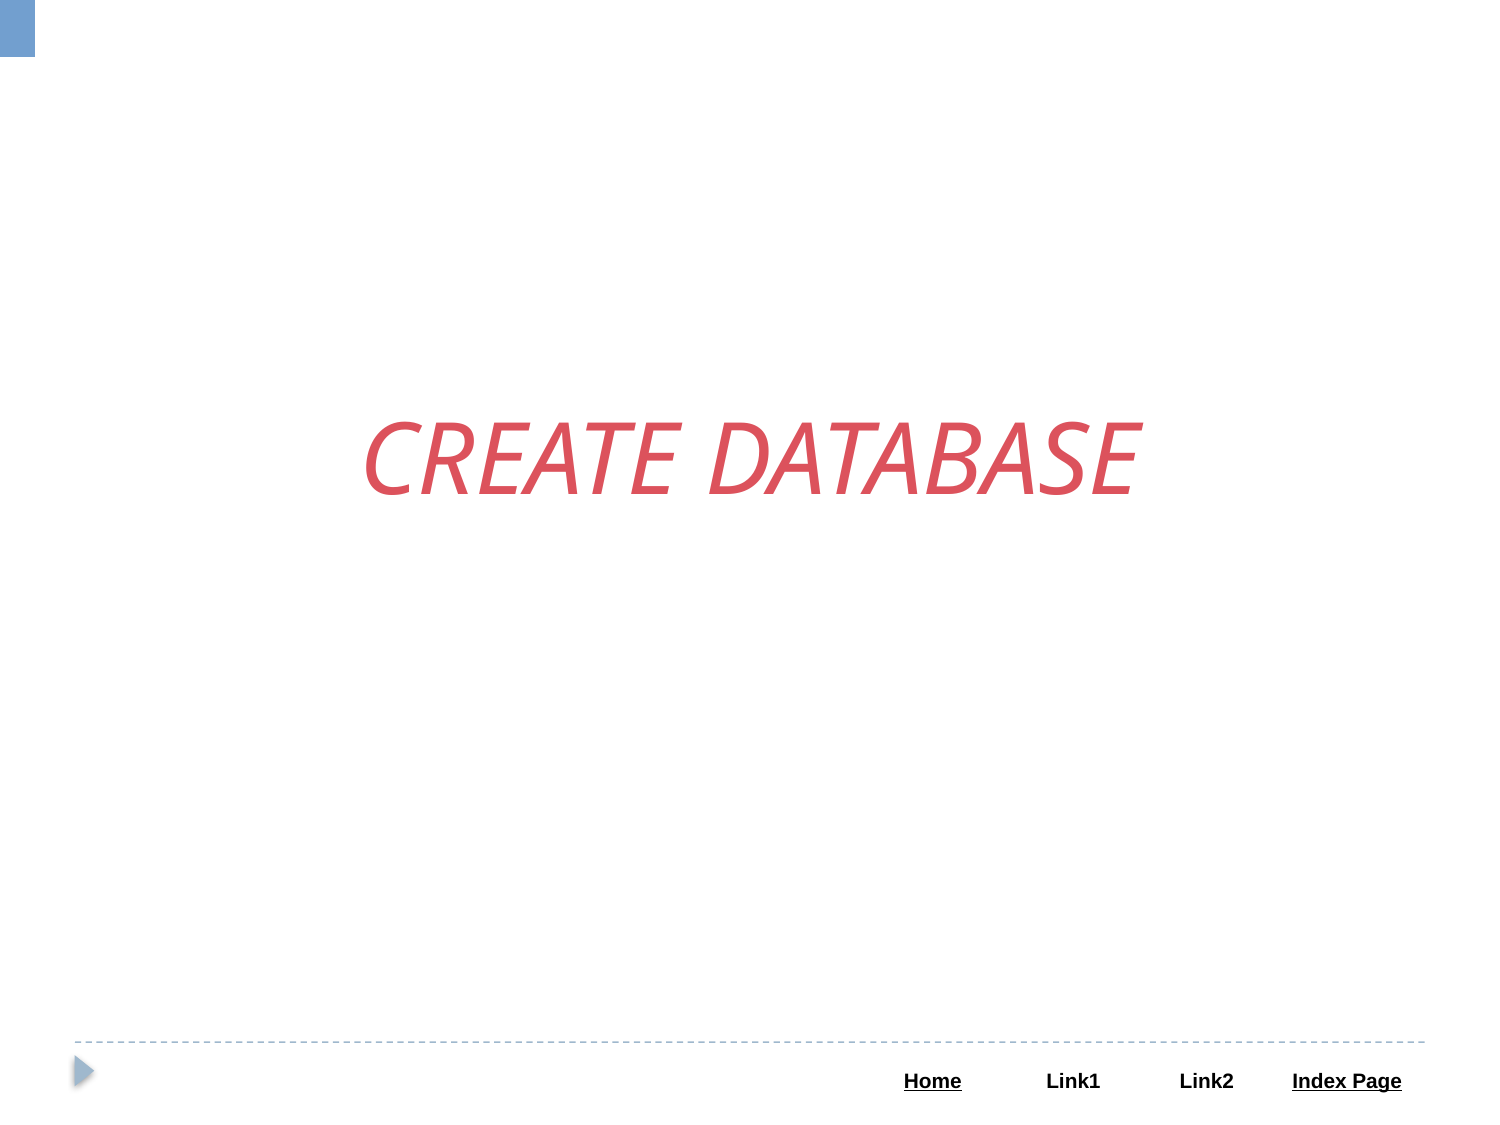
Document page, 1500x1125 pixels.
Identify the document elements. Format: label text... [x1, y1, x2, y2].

text_box CREATE DATABASE [24, 387, 1475, 538]
